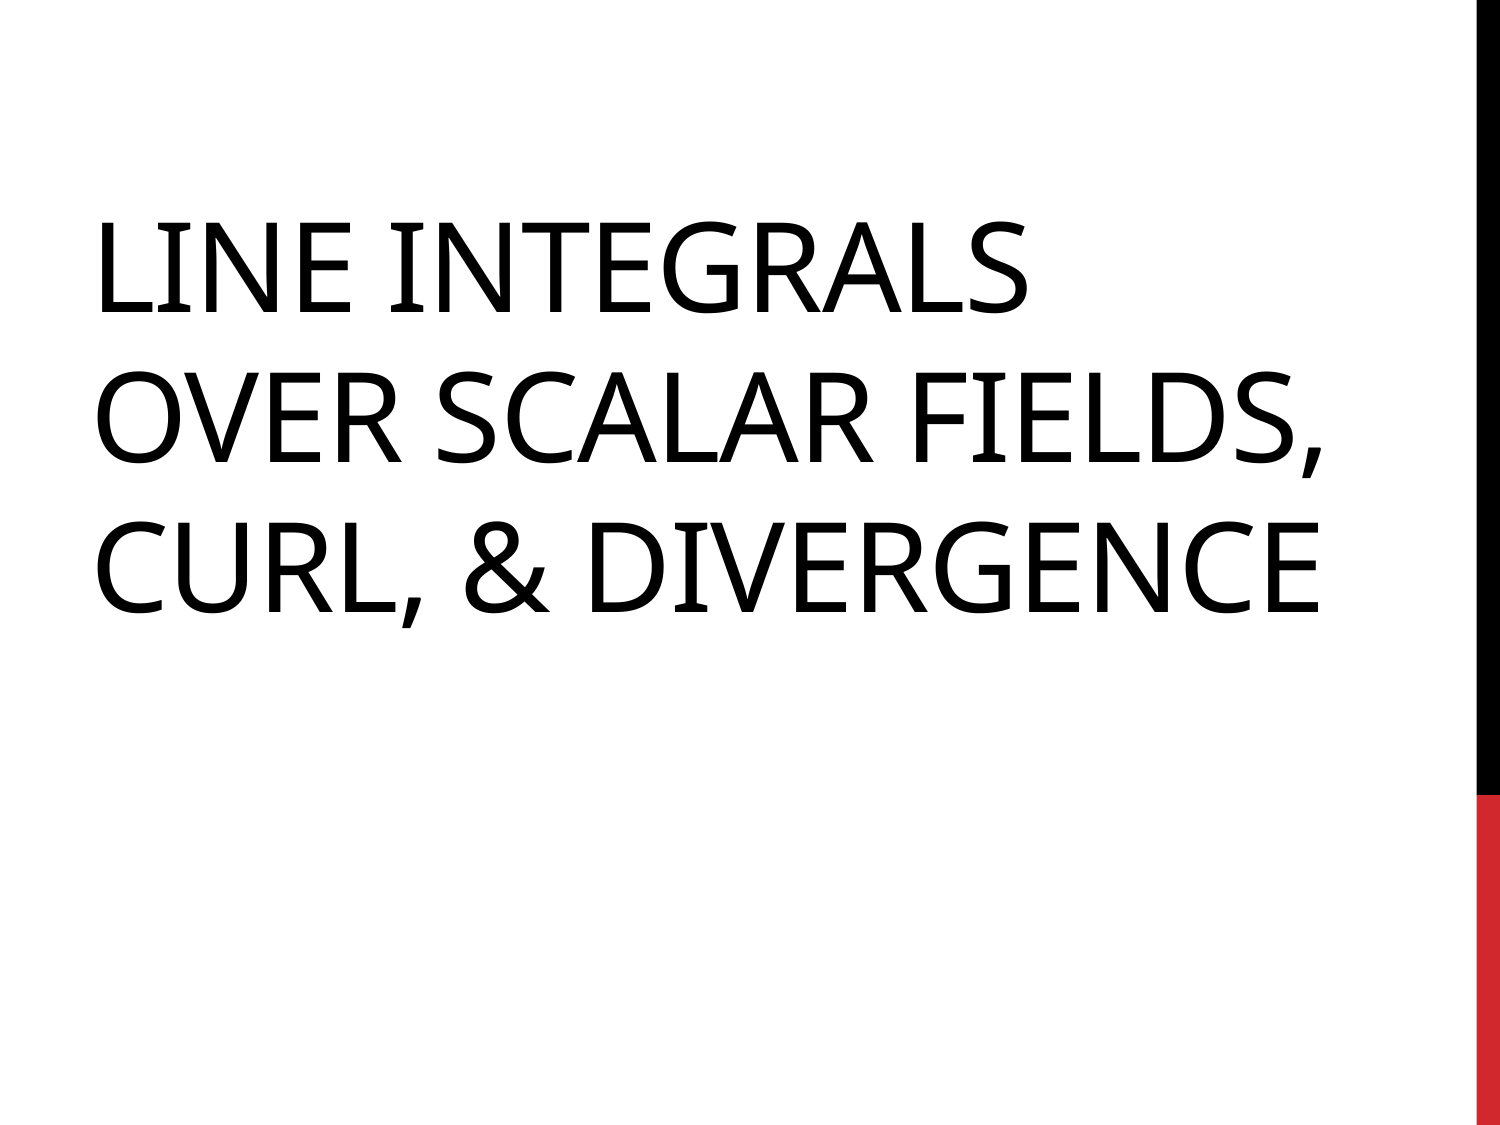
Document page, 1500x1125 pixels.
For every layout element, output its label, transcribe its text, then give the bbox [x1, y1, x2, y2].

title Line Integrals over scalar fields, Curl, & Divergence [75, 37, 1350, 788]
